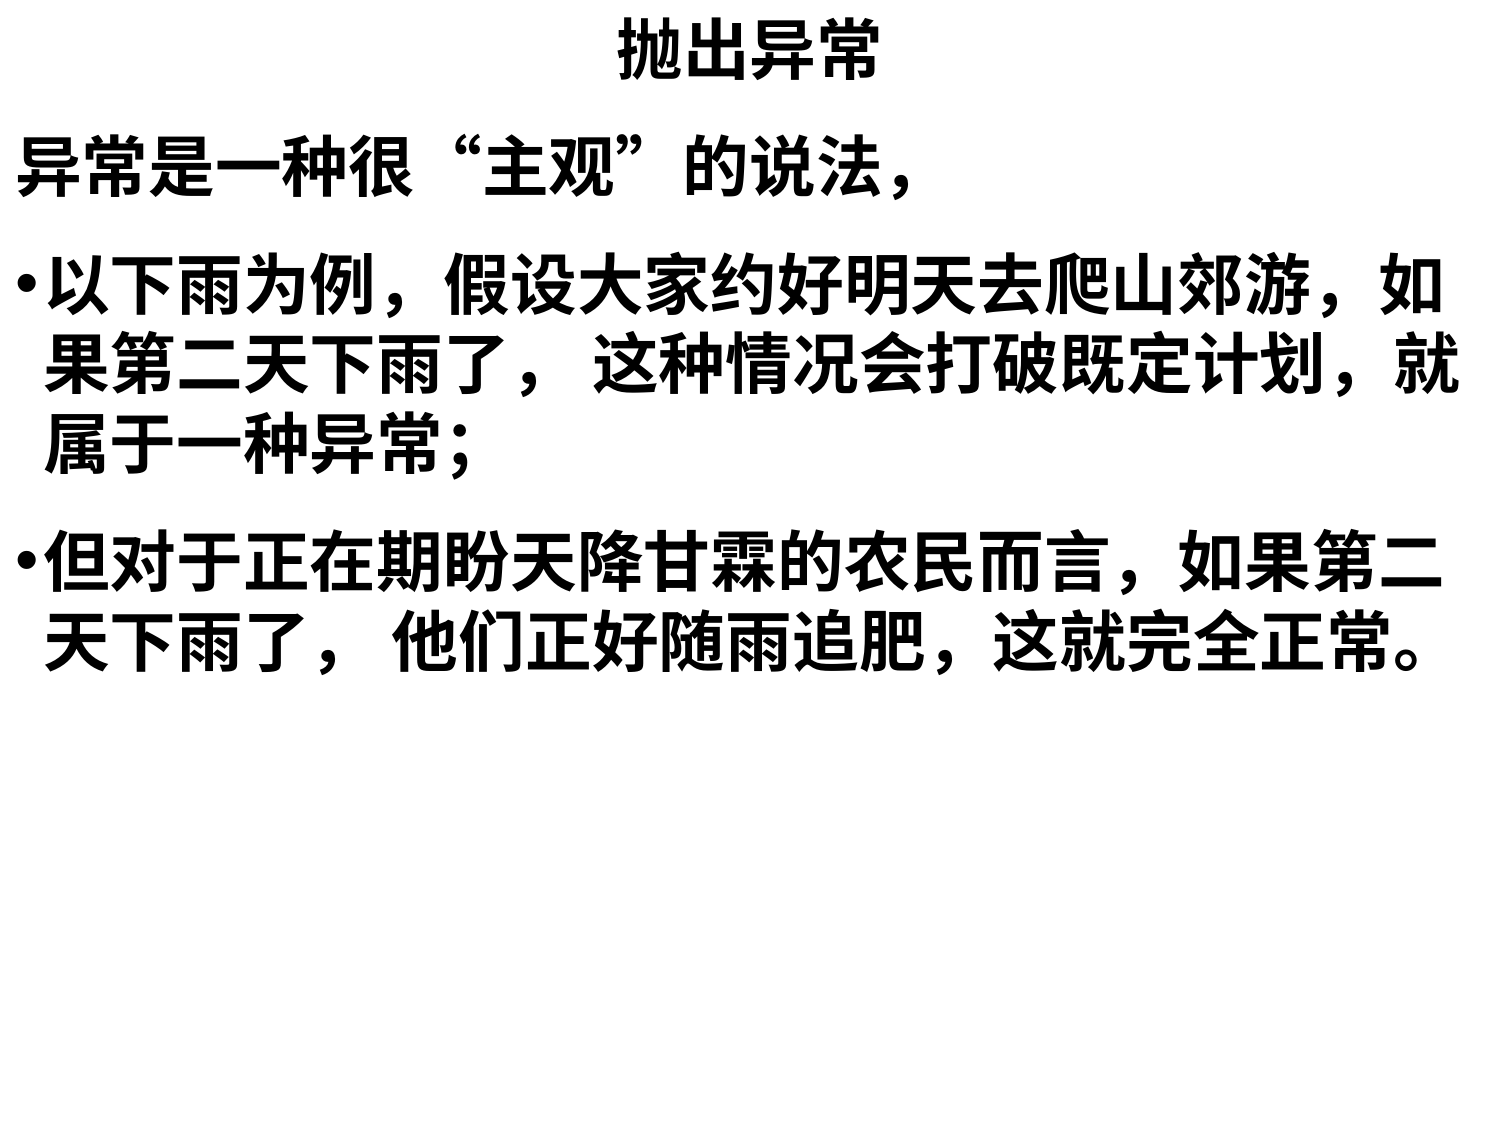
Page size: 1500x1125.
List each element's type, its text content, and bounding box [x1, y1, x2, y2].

list 抛出异常 异常是一种很“主观”的说法， 以下雨为例，假设大家约好明天去爬山郊游，如果第二天下雨了， 这种情况会打破既定计划，就属于一种异常； 但对于正在期盼天降甘霖的农民而言，如果第二天下雨了， 他们正好随雨追肥，这就完全正常。 [0, 0, 1500, 1125]
